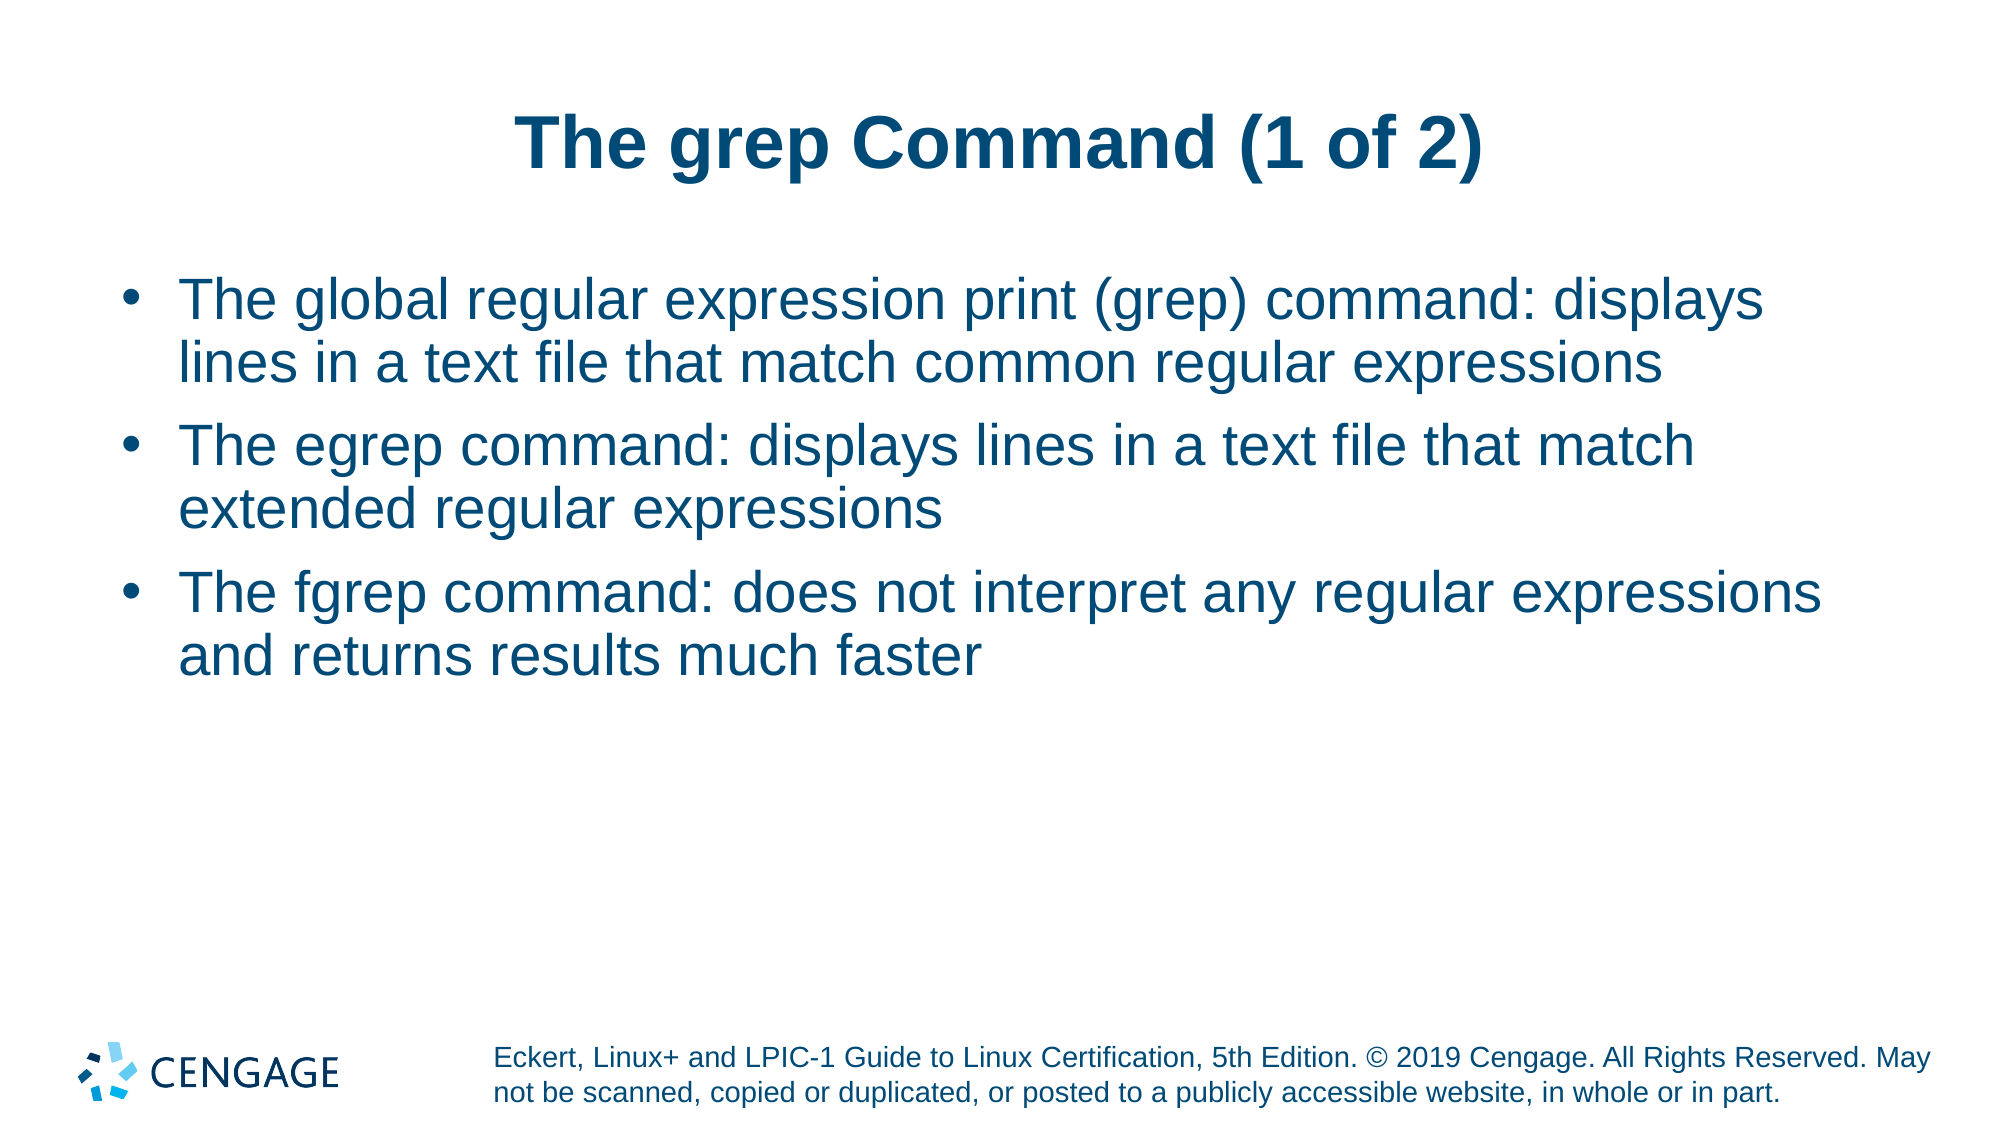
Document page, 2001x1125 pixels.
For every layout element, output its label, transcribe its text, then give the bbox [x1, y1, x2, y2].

title The grep Command (1 of 2) [137, 103, 1863, 265]
list The global regular expression print (grep) command: displays lines in a text file that match common regular expressions The egrep command: displays lines in a text file that match extended regular expressions The fgrep command: does not interpret any regular expressions and returns results much faster [121, 268, 1880, 990]
picture [78, 1042, 338, 1101]
